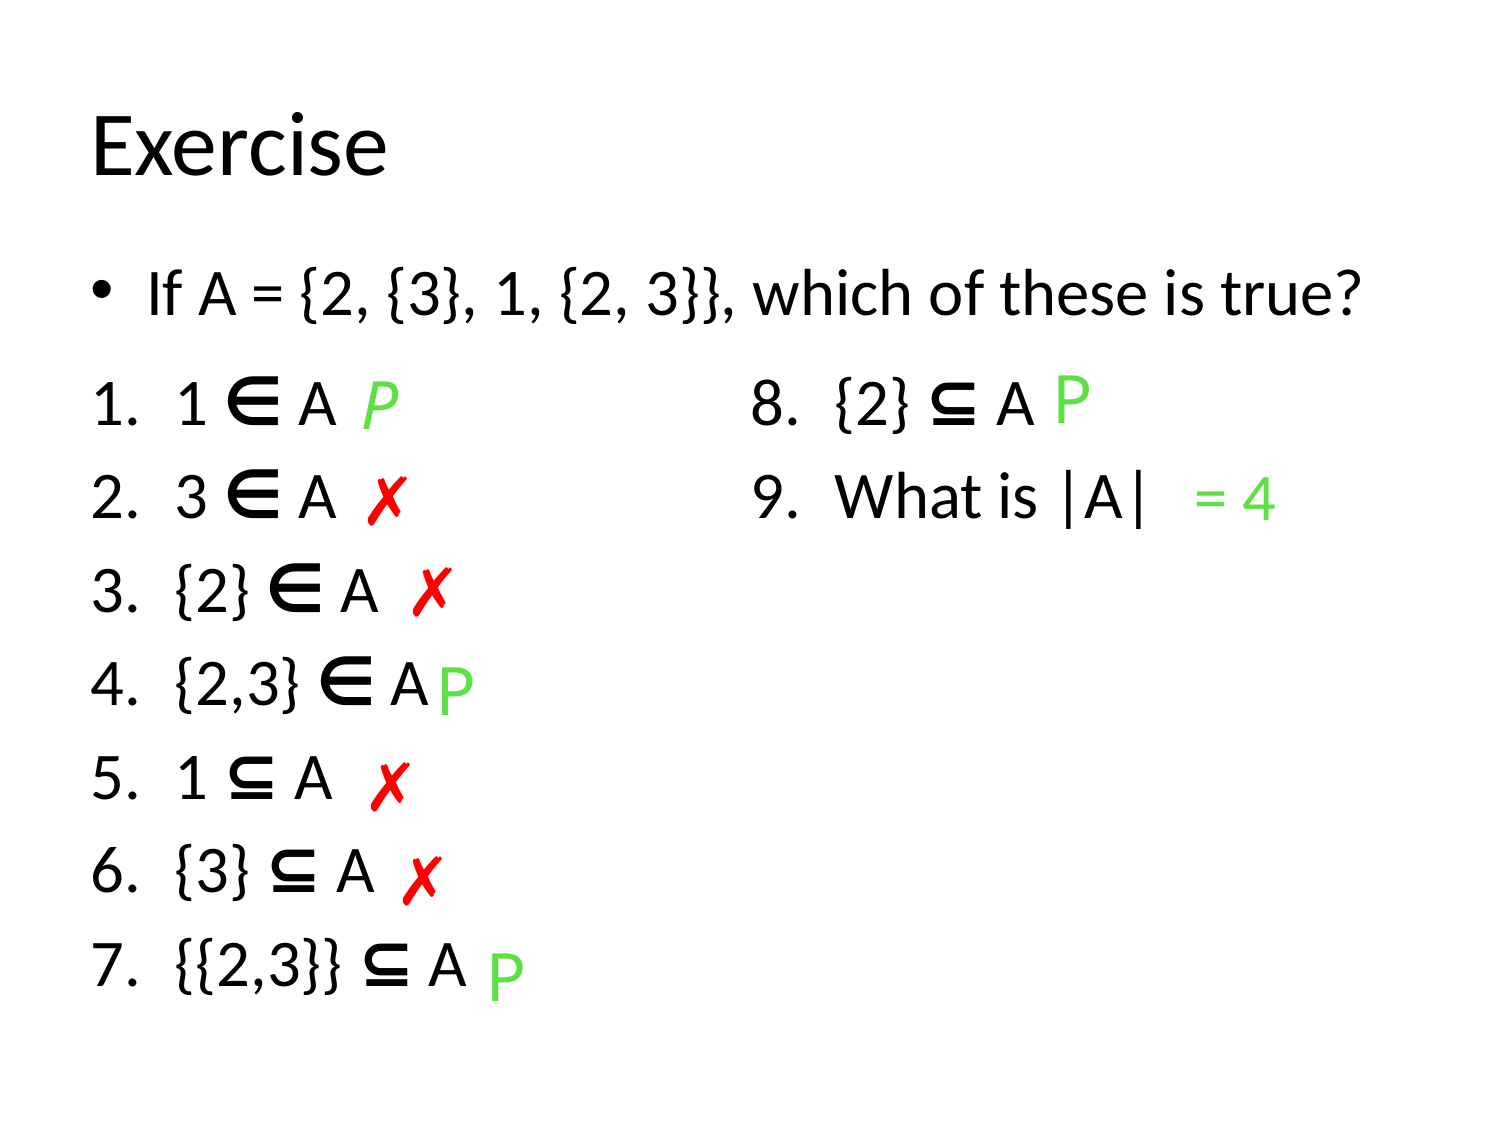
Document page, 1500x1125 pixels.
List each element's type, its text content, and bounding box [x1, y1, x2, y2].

text_box P [420, 641, 522, 737]
text_box 1 ∈ A 3 ∈ A {2} ∈ A {2,3} ∈ A 1 ⊆ A {3} ⊆ A {{2,3}} ⊆ A {2} ⊆ A What is |A| [75, 351, 1426, 1064]
text_box ✗ [381, 831, 457, 926]
text_box P [345, 355, 447, 451]
title Exercise [75, 45, 1425, 233]
text_box ✗ [345, 451, 421, 547]
text_box ✗ [348, 737, 424, 833]
list If A = {2, {3}, 1, {2, 3}}, which of these is true? [75, 241, 1425, 351]
text_box = 4︎ [1180, 446, 1321, 542]
text_box P [1037, 349, 1138, 445]
text_box ✗ [391, 542, 467, 638]
text_box P [471, 927, 572, 1023]
